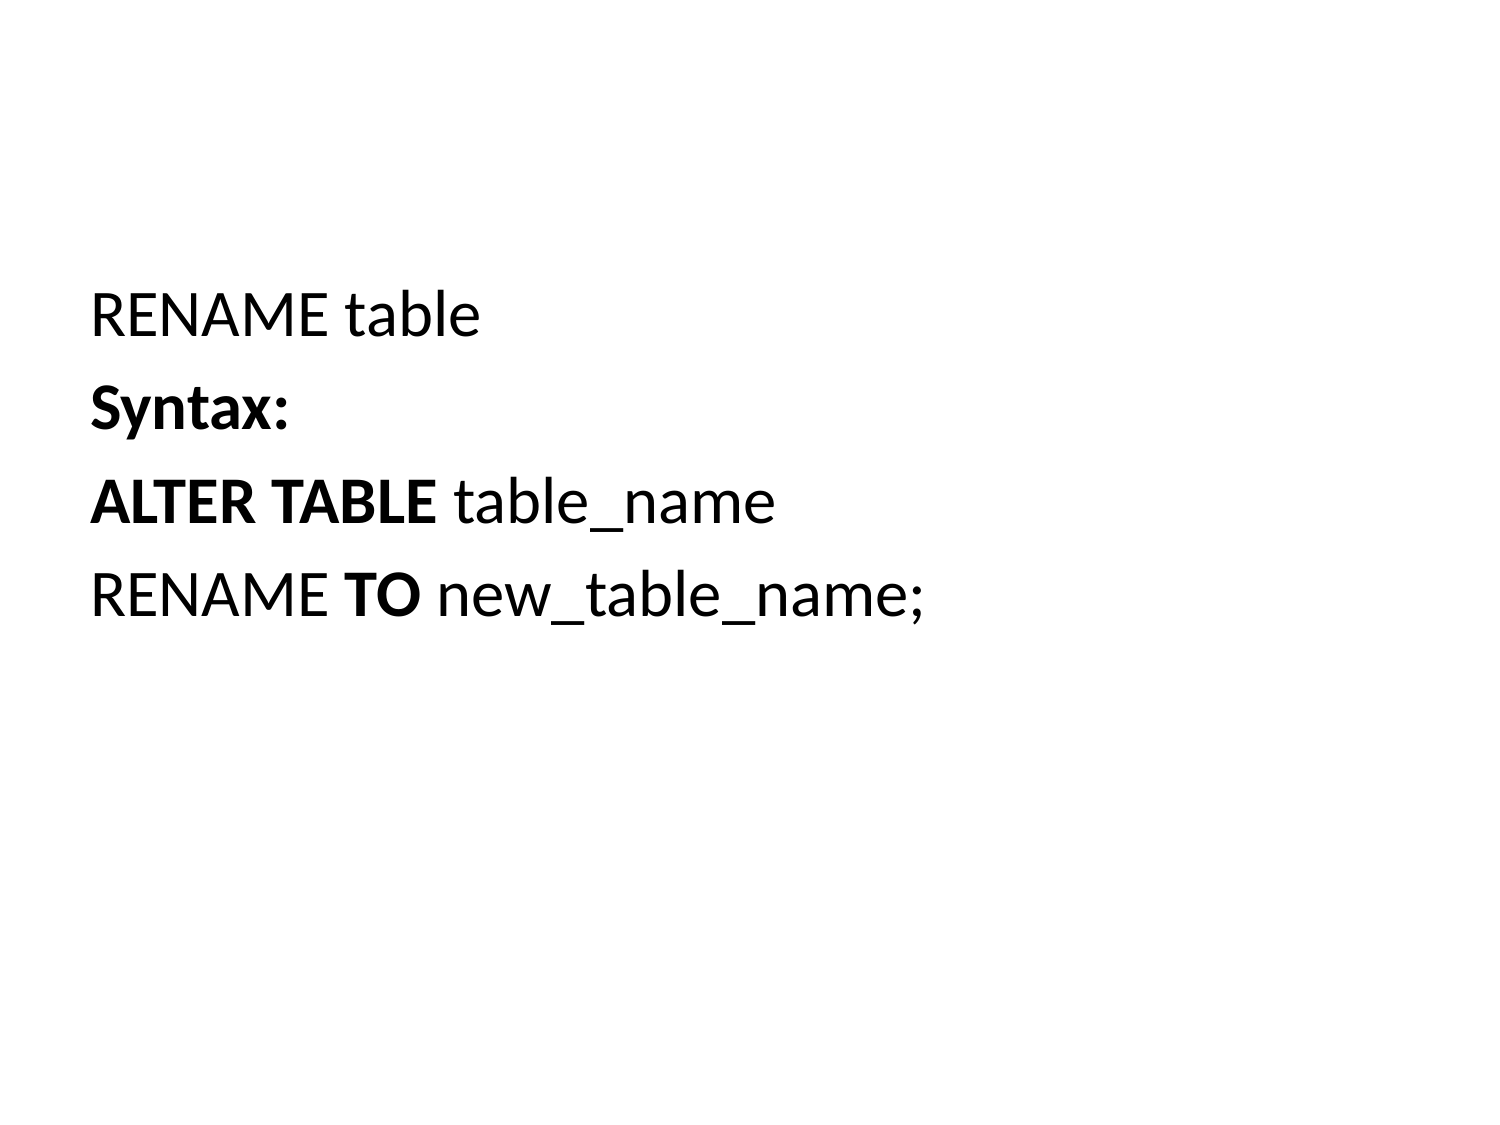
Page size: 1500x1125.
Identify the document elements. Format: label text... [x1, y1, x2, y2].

list RENAME table Syntax: ALTER TABLE table_name RENAME TO new_table_name; [75, 262, 1425, 1005]
